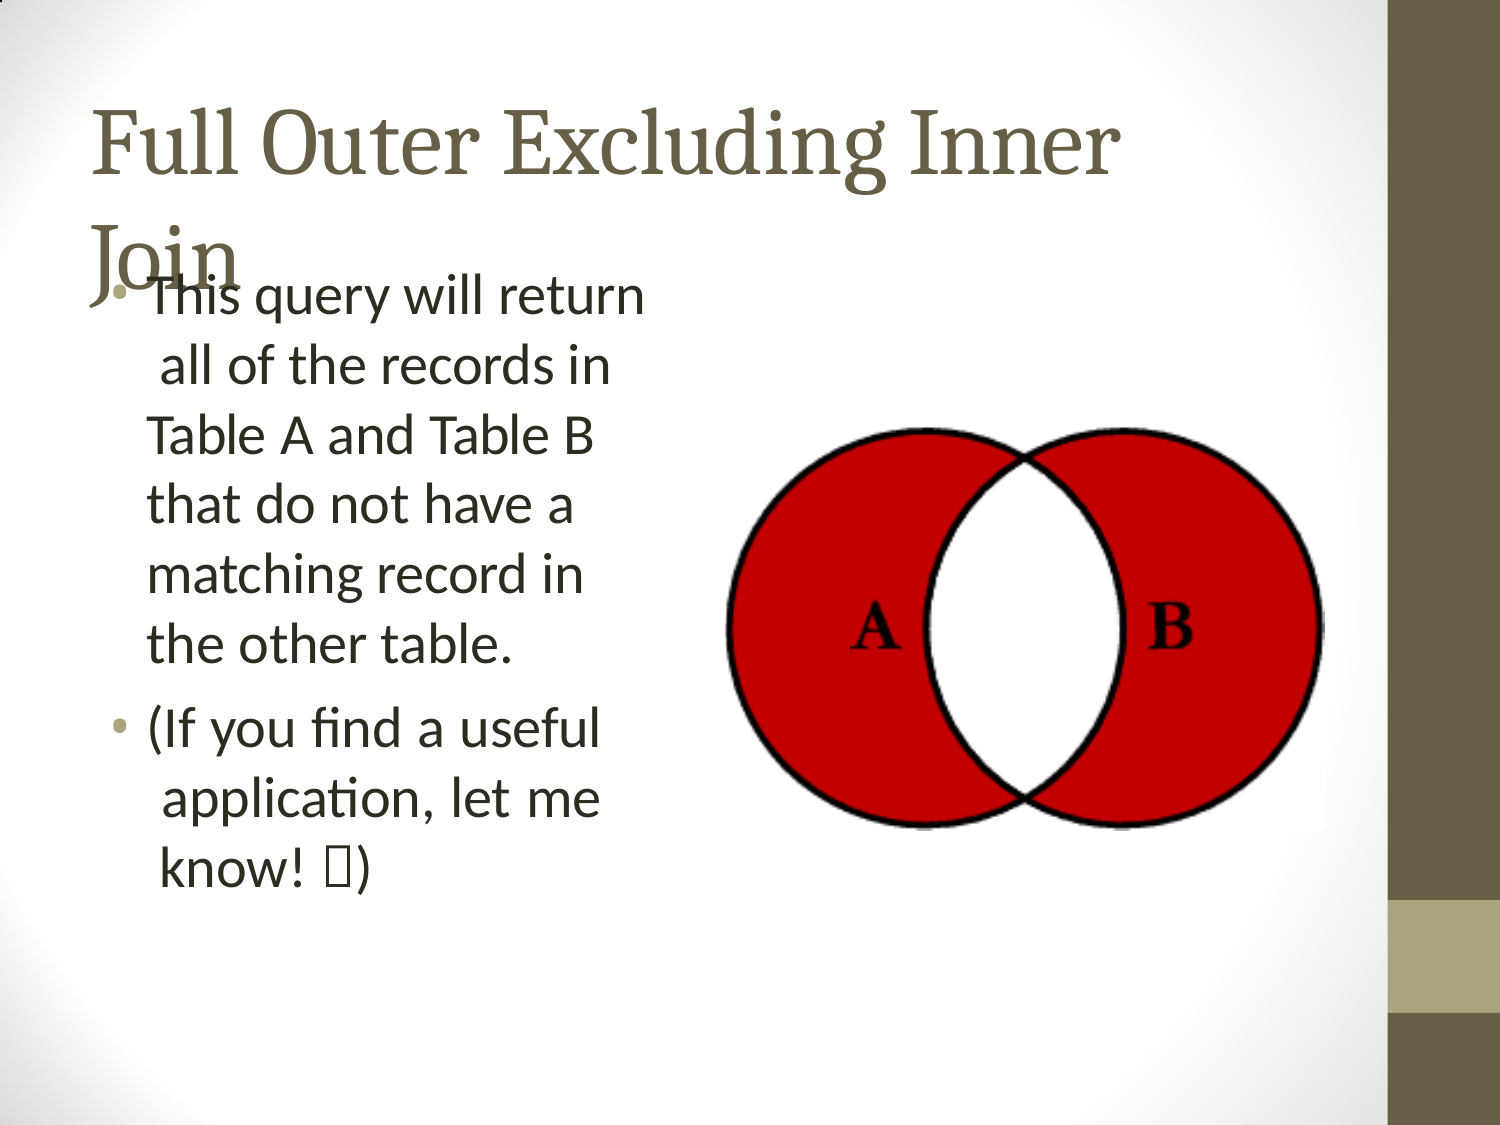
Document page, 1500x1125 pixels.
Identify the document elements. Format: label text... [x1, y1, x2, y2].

title Full Outer Excluding Inner Join [87, 76, 1288, 309]
picture [0, 0, 1387, 1125]
text_box This query will return all of the records in Table A and Table B that do not have a matching record in the other table. (If you find a useful application, let me know! ) [106, 253, 652, 900]
